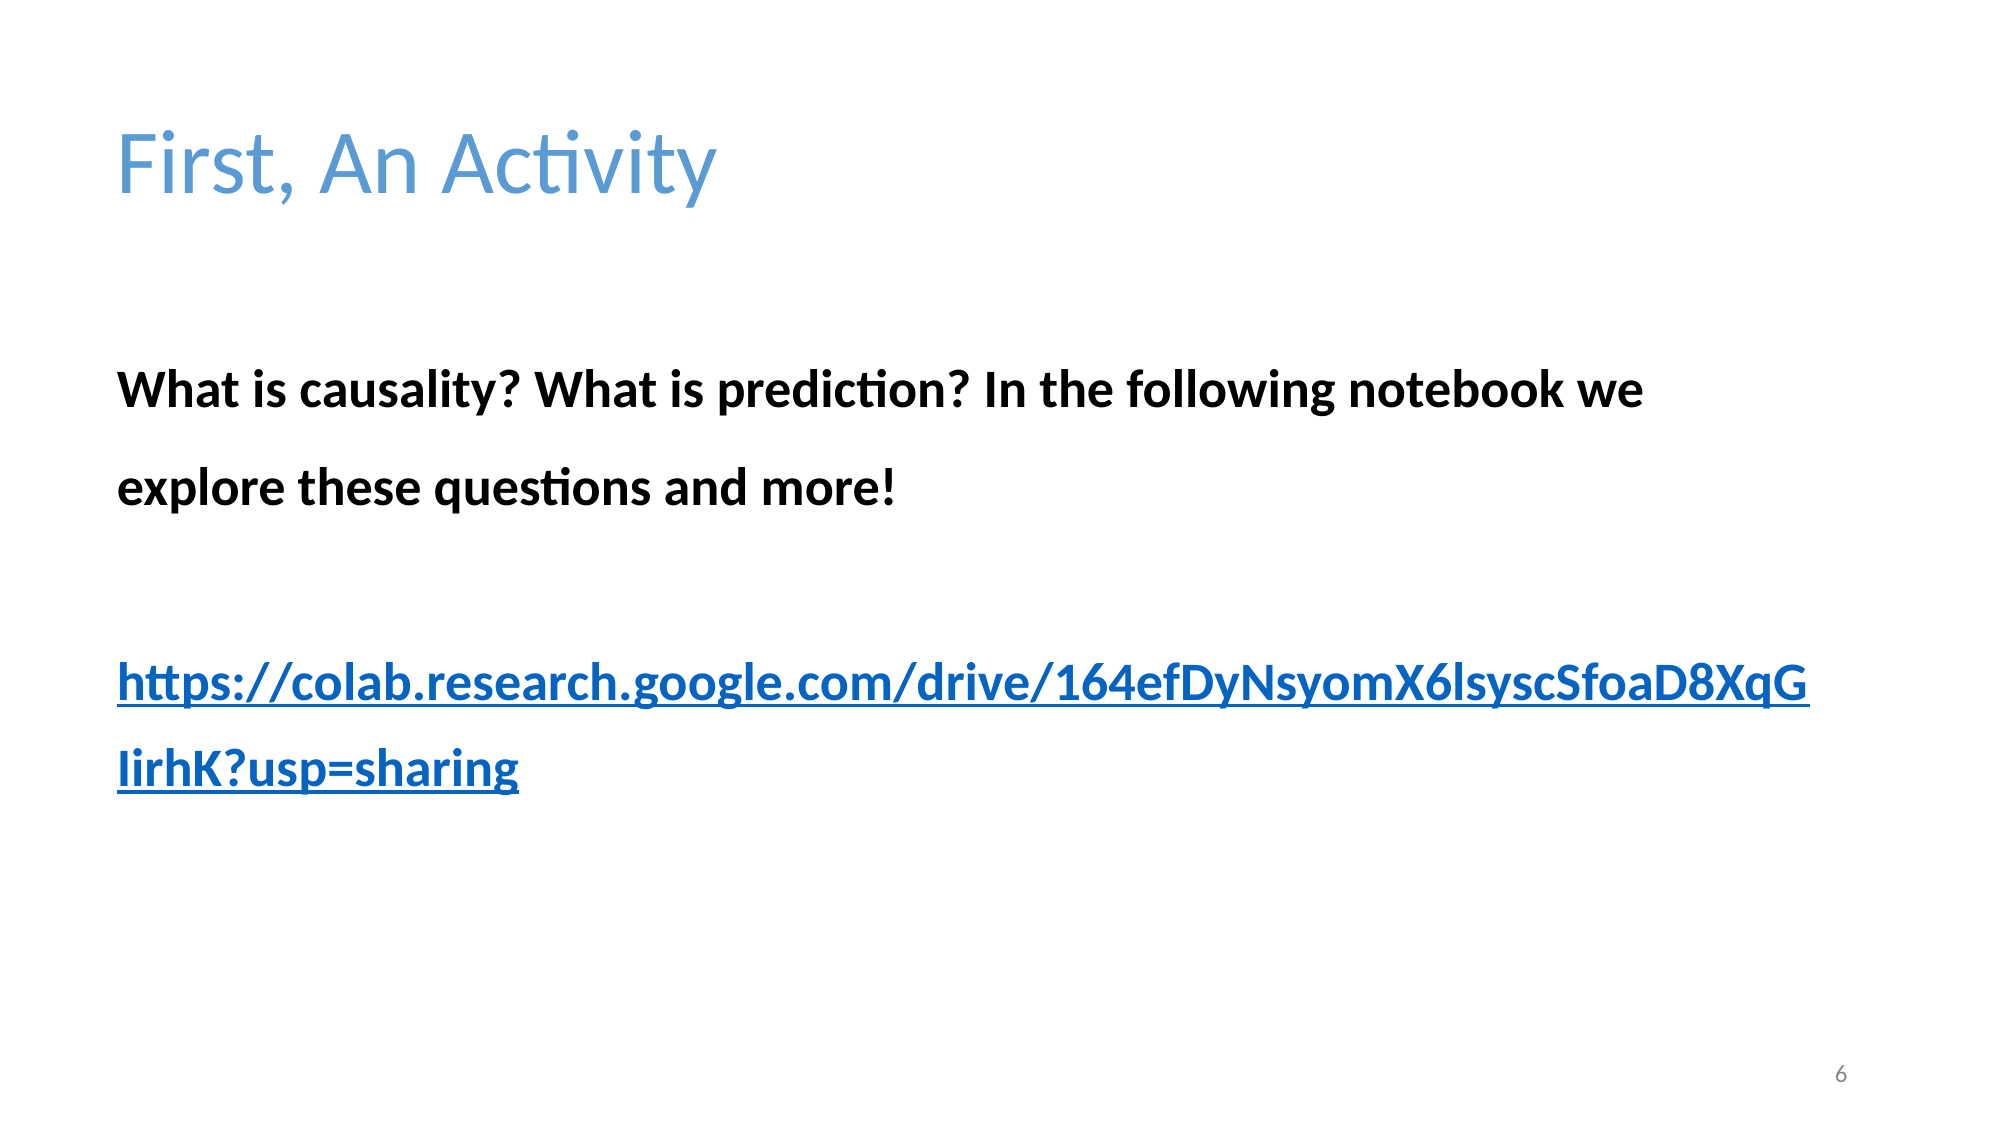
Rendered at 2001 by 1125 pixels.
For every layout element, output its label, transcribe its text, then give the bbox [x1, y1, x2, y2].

text_box What is causality? What is prediction? In the following notebook we explore these questions and more! https://colab.research.google.com/drive/164efDyNsyomX6lsyscSfoaD8XqGIirhK?usp=sharing [101, 313, 1836, 719]
text_box First, An Activity [101, 47, 1647, 281]
slide_number ‹#› [1412, 1042, 1863, 1103]
